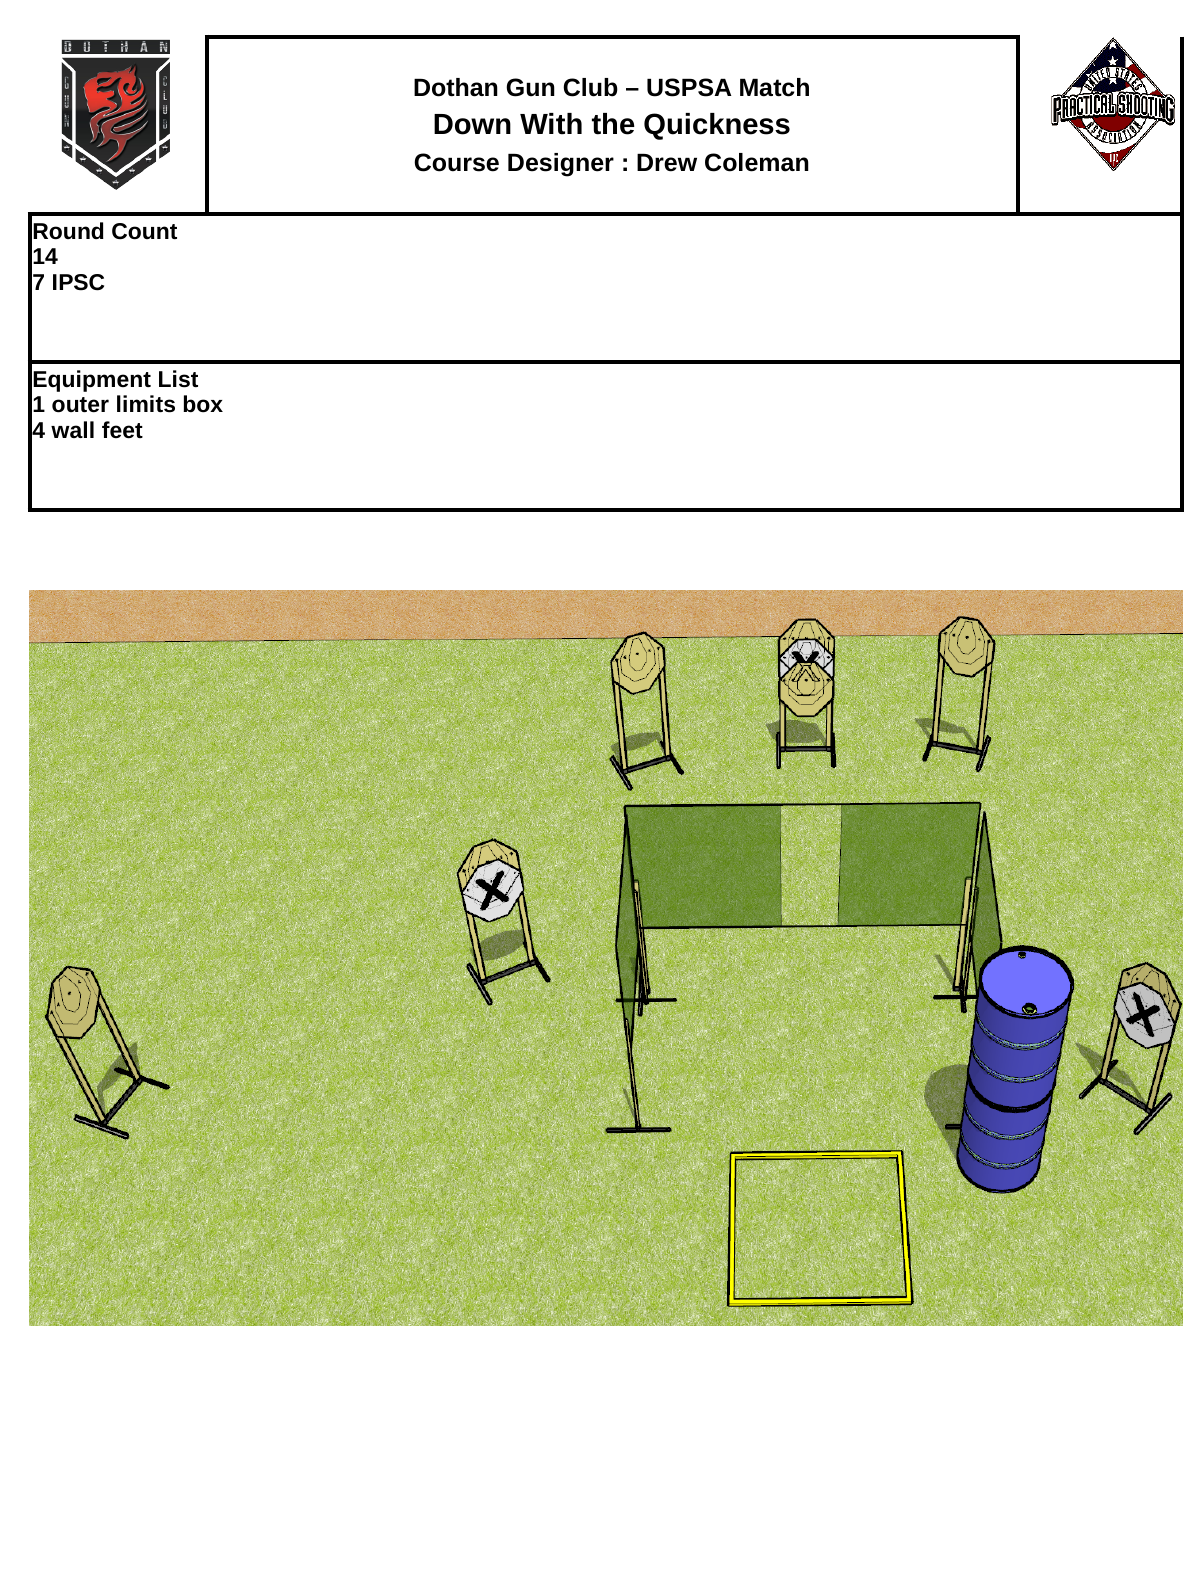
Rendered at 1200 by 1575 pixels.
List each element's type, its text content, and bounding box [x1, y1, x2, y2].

table_cell Equipment List 1 outer limits box 4 wall feet [32, 364, 1180, 508]
table_header [1020, 37, 1180, 212]
picture [29, 589, 1183, 1327]
table_header Dothan Gun Club – USPSA Match Down With the Quickness Course Designer : Drew Coleman [209, 39, 1016, 212]
picture [1044, 36, 1183, 175]
table_header [30, 37, 205, 212]
picture [58, 36, 173, 193]
table_cell Round Count 14 7 IPSC [32, 216, 1180, 360]
